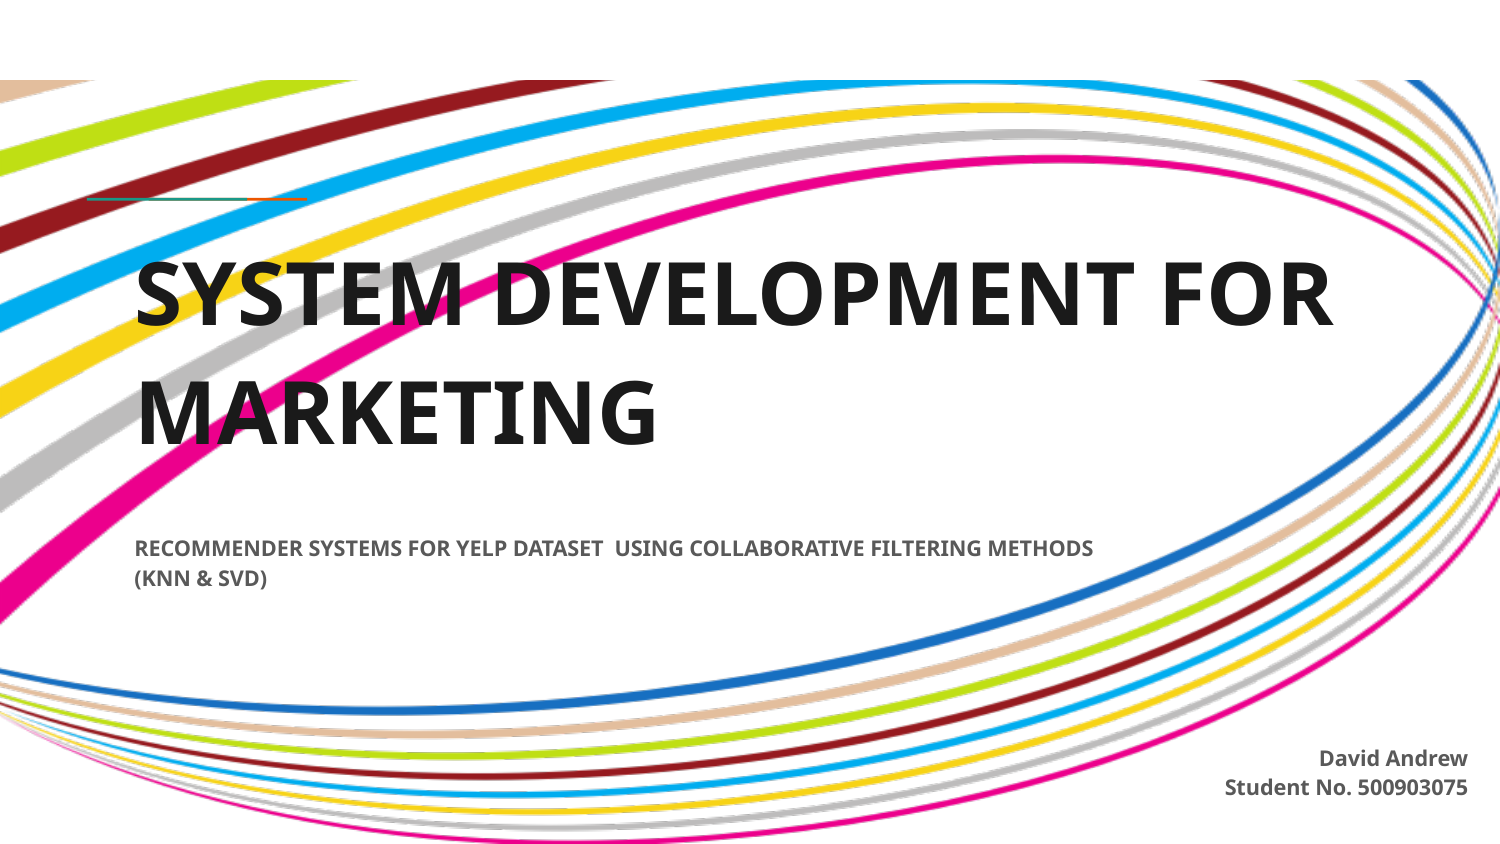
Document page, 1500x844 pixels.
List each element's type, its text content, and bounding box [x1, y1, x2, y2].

subtitle RECOMMENDER SYSTEMS FOR YELP DATASET USING COLLABORATIVE FILTERING METHODS (KNN & SVD) [119, 518, 1381, 608]
picture [0, 80, 1500, 844]
title SYSTEM DEVELOPMENT FOR MARKETING [119, 216, 1381, 490]
picture [0, 80, 799, 304]
subtitle David Andrew Student No. 500903075 [1037, 728, 1484, 818]
